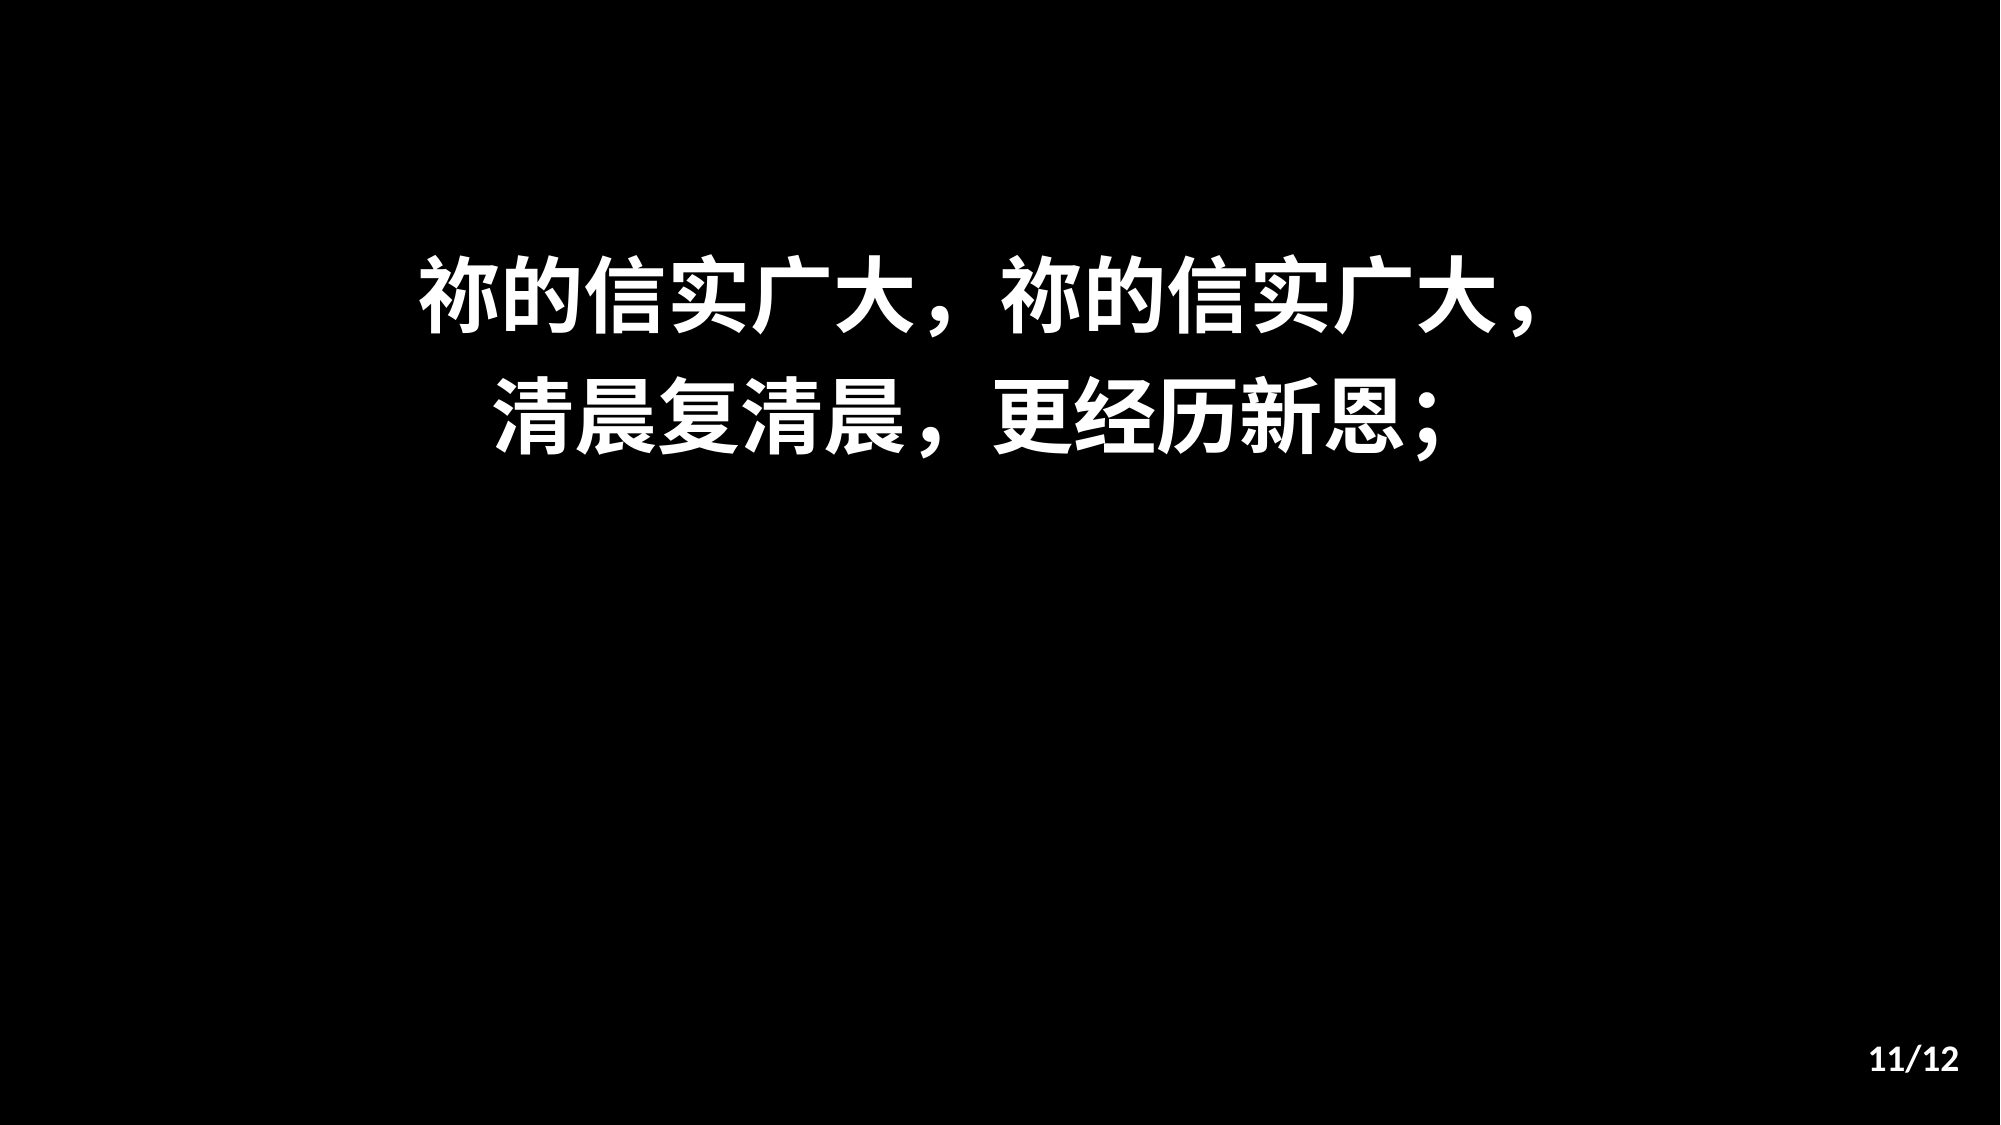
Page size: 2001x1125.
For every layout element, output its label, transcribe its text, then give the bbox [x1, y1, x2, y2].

text_box 11/12 [1852, 1019, 2000, 1087]
list 祢的信实广大，祢的信实广大， 清晨复清晨，更经历新恩； [26, 235, 1974, 950]
